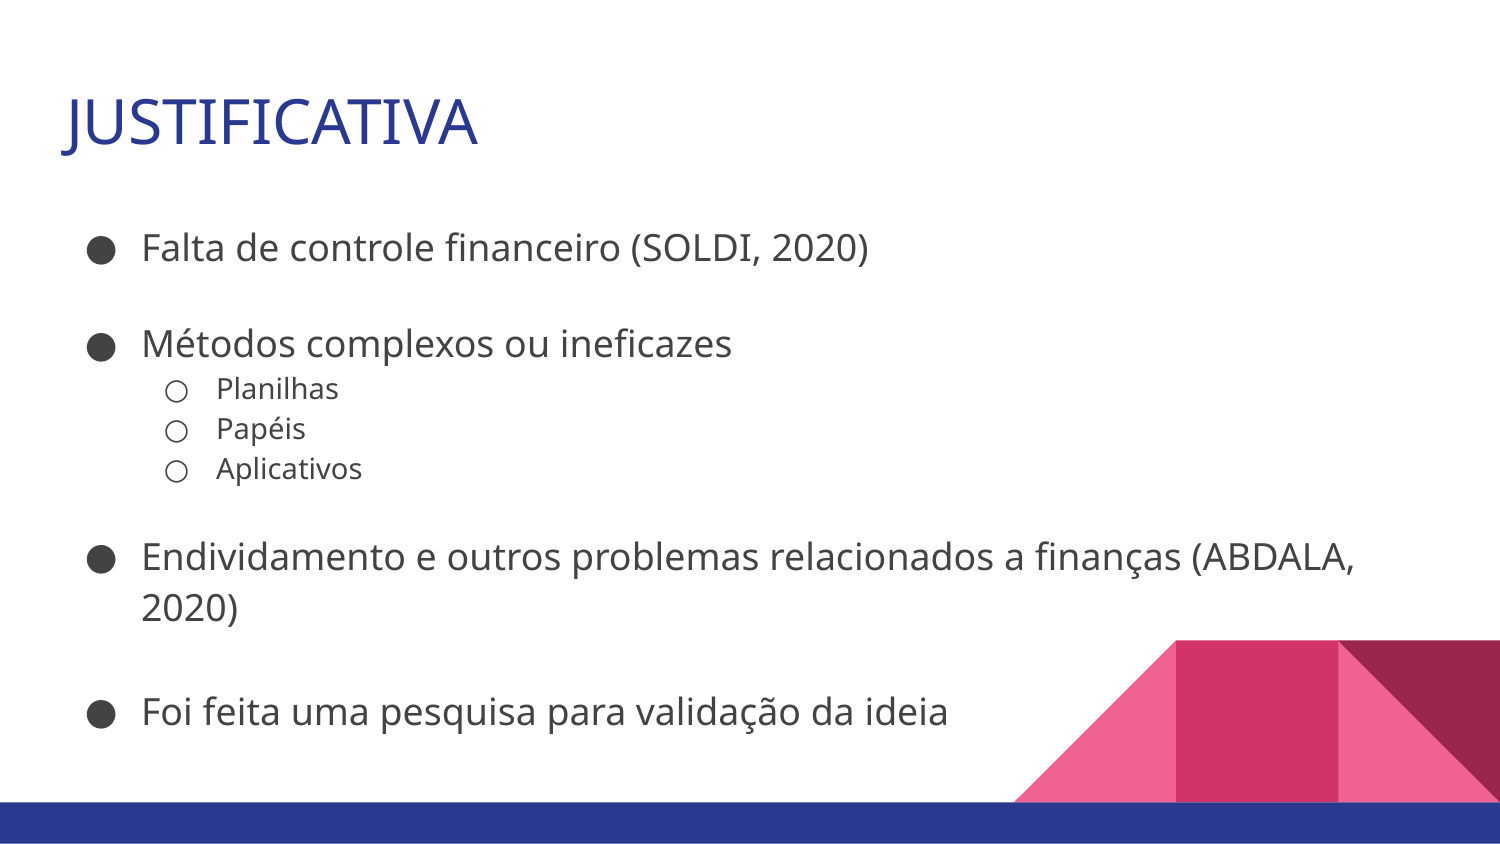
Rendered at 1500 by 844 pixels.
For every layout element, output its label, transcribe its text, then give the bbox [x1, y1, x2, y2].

list Falta de controle financeiro (SOLDI, 2020) Métodos complexos ou ineficazes Planilhas Papéis Aplicativos Endividamento e outros problemas relacionados a finanças (ABDALA, 2020) Foi feita uma pesquisa para validação da ideia [51, 201, 1449, 750]
title JUSTIFICATIVA [51, 67, 1449, 167]
